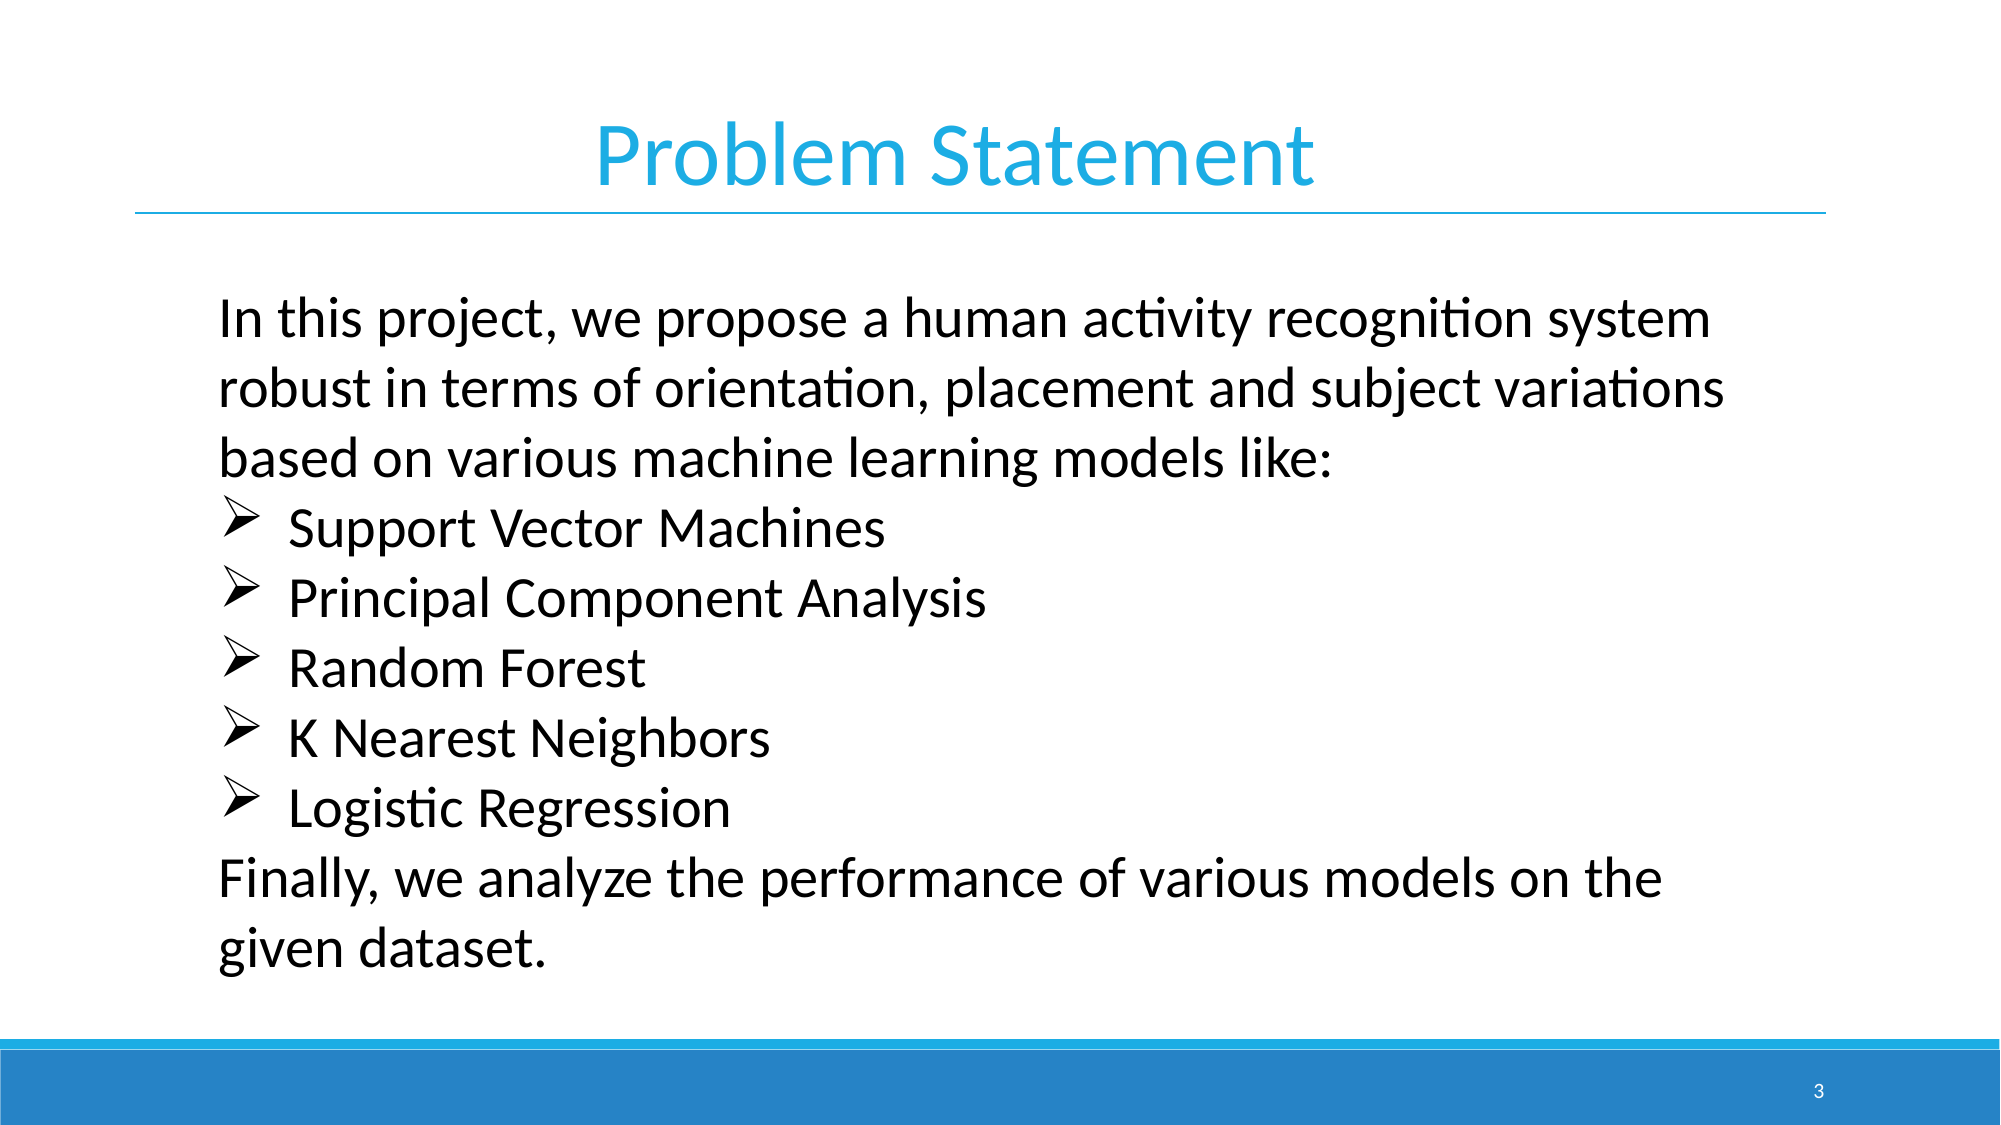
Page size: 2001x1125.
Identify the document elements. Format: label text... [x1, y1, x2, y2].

slide_number 3 [1624, 1059, 1840, 1120]
text_box In this project, we propose a human activity recognition system robust in terms of orientation, placement and subject variations based on various machine learning models like: Support Vector Machines Principal Component Analysis Random Forest K Nearest Neighbors Logistic Regression Finally, we analyze the performance of various models on the given dataset. [204, 271, 1779, 987]
text_box Problem Statement [134, 86, 1779, 212]
